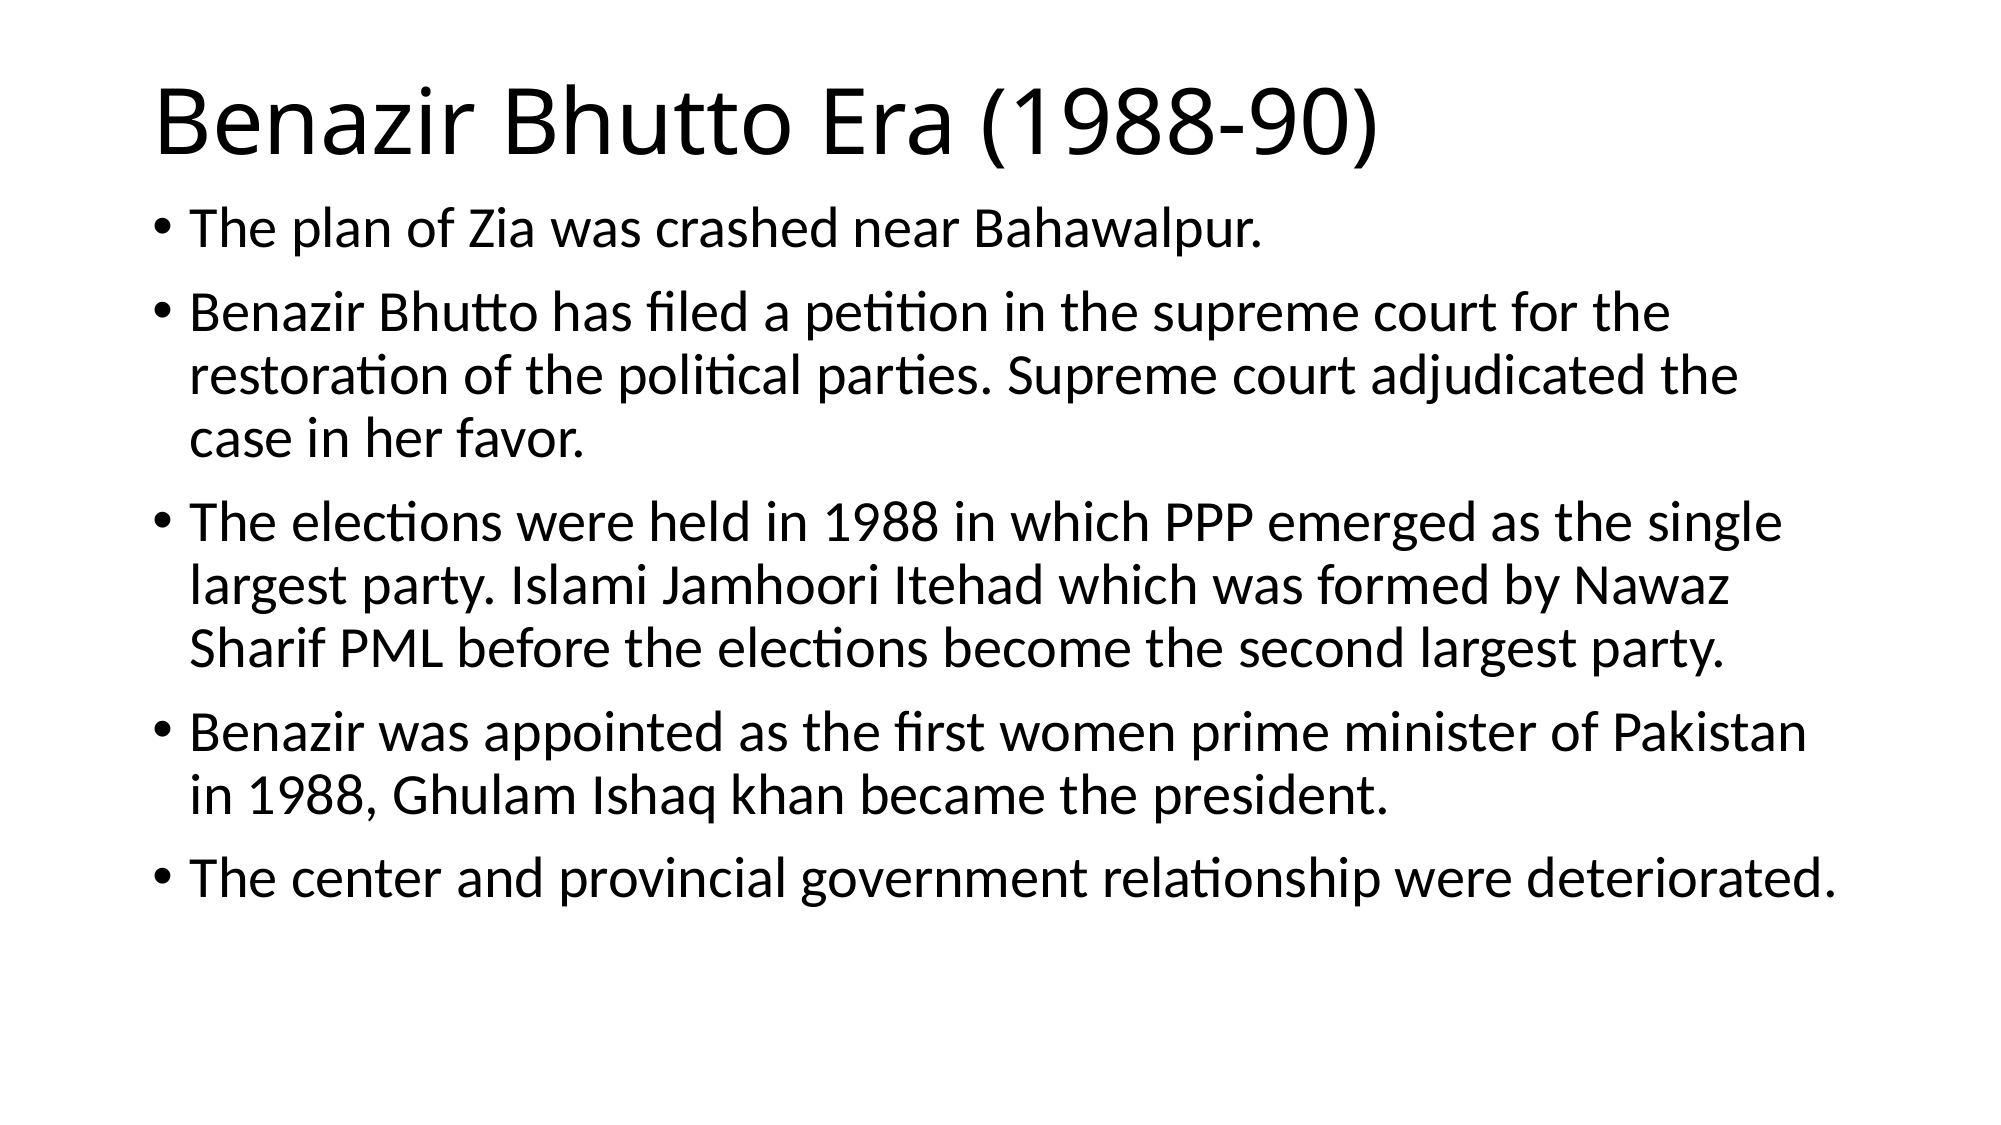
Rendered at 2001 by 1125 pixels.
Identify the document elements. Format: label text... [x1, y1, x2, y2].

list The plan of Zia was crashed near Bahawalpur. Benazir Bhutto has filed a petition in the supreme court for the restoration of the political parties. Supreme court adjudicated the case in her favor. The elections were held in 1988 in which PPP emerged as the single largest party. Islami Jamhoori Itehad which was formed by Nawaz Sharif PML before the elections become the second largest party. Benazir was appointed as the first women prime minister of Pakistan in 1988, Ghulam Ishaq khan became the president. The center and provincial government relationship were deteriorated. [137, 190, 1863, 1014]
title Benazir Bhutto Era (1988-90) [137, 59, 1863, 190]
